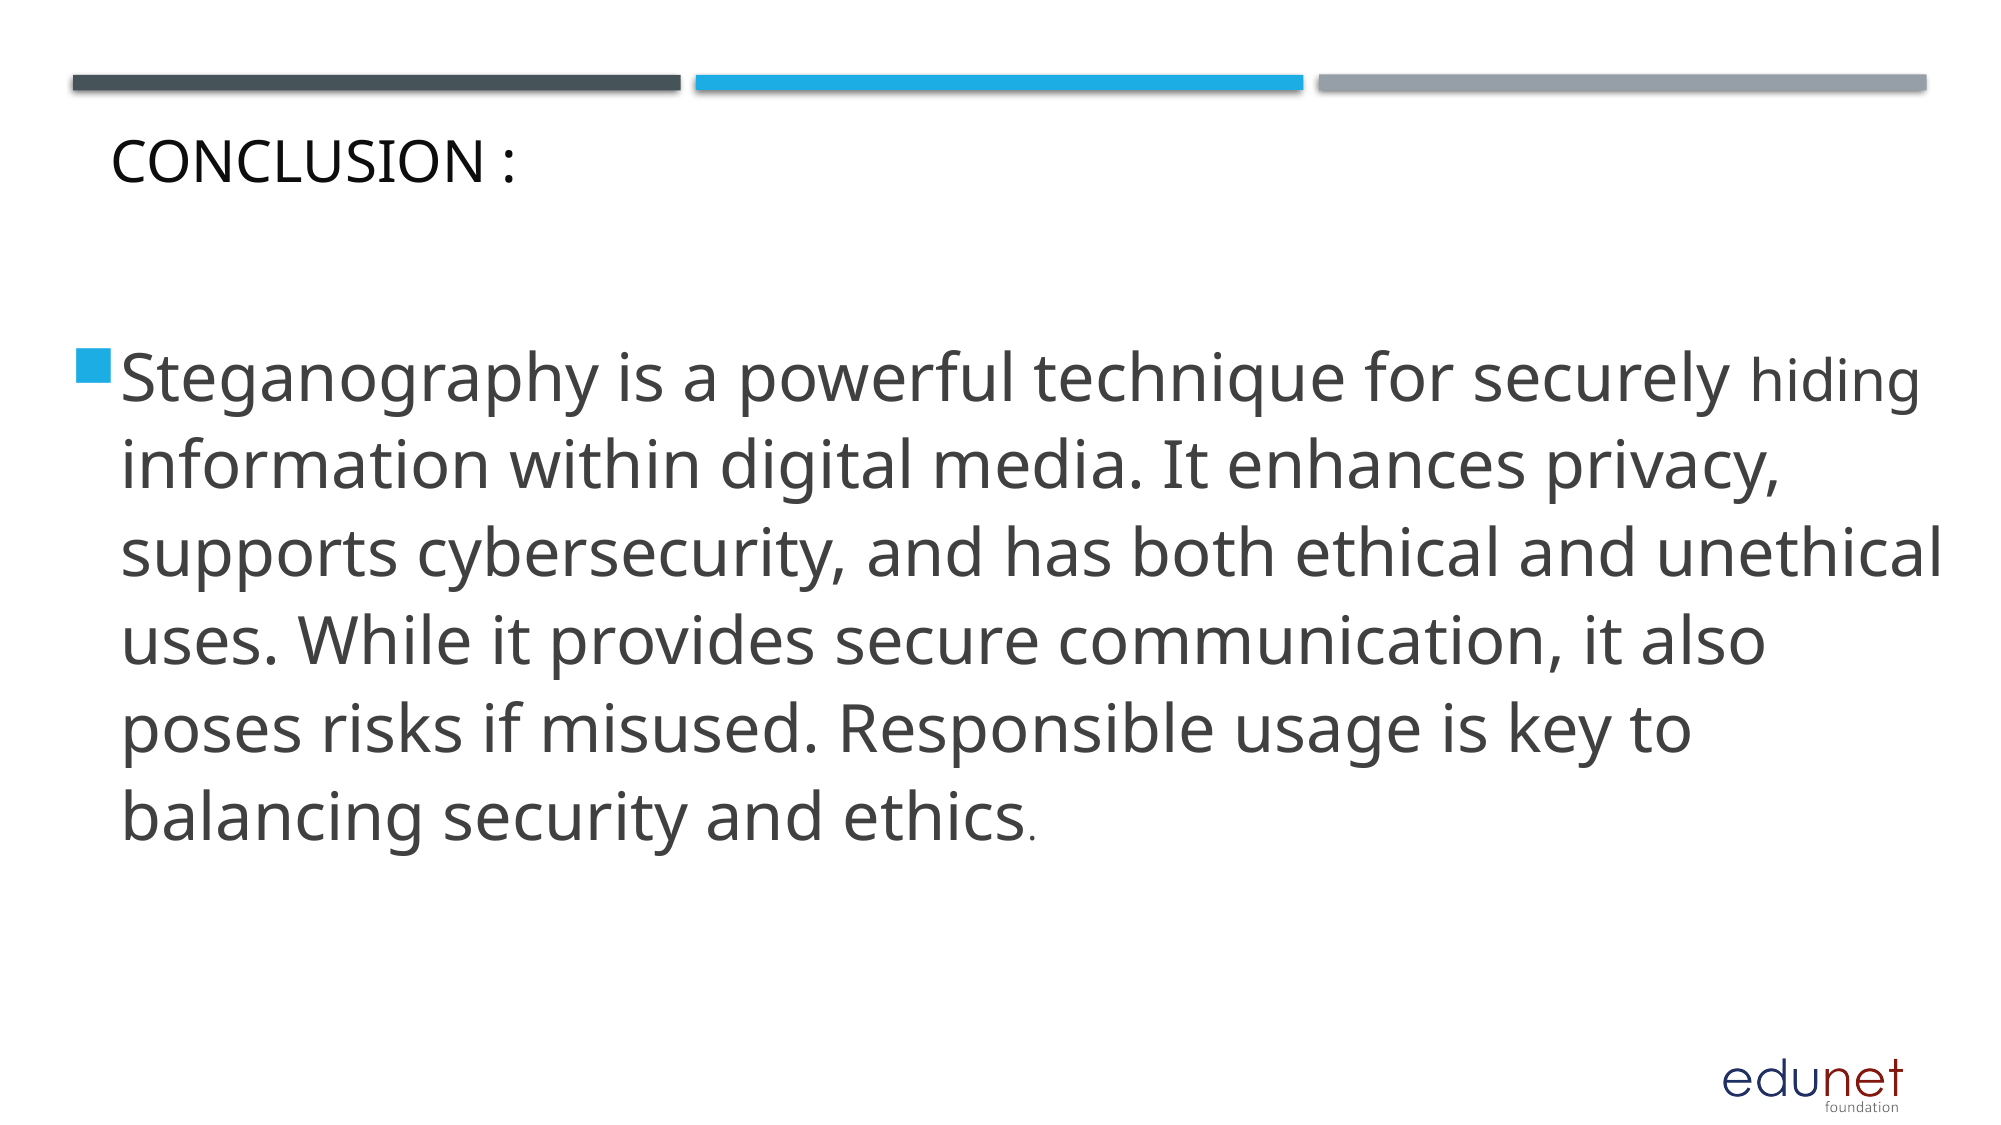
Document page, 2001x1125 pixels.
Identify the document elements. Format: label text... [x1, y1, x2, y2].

title Conclusion : [95, 115, 1905, 203]
picture [1719, 1056, 1905, 1116]
list Steganography is a powerful technique for securely hiding information within digital media. It enhances privacy, supports cybersecurity, and has both ethical and unethical uses. While it provides secure communication, it also poses risks if misused. Responsible usage is key to balancing security and ethics. [54, 220, 1965, 960]
